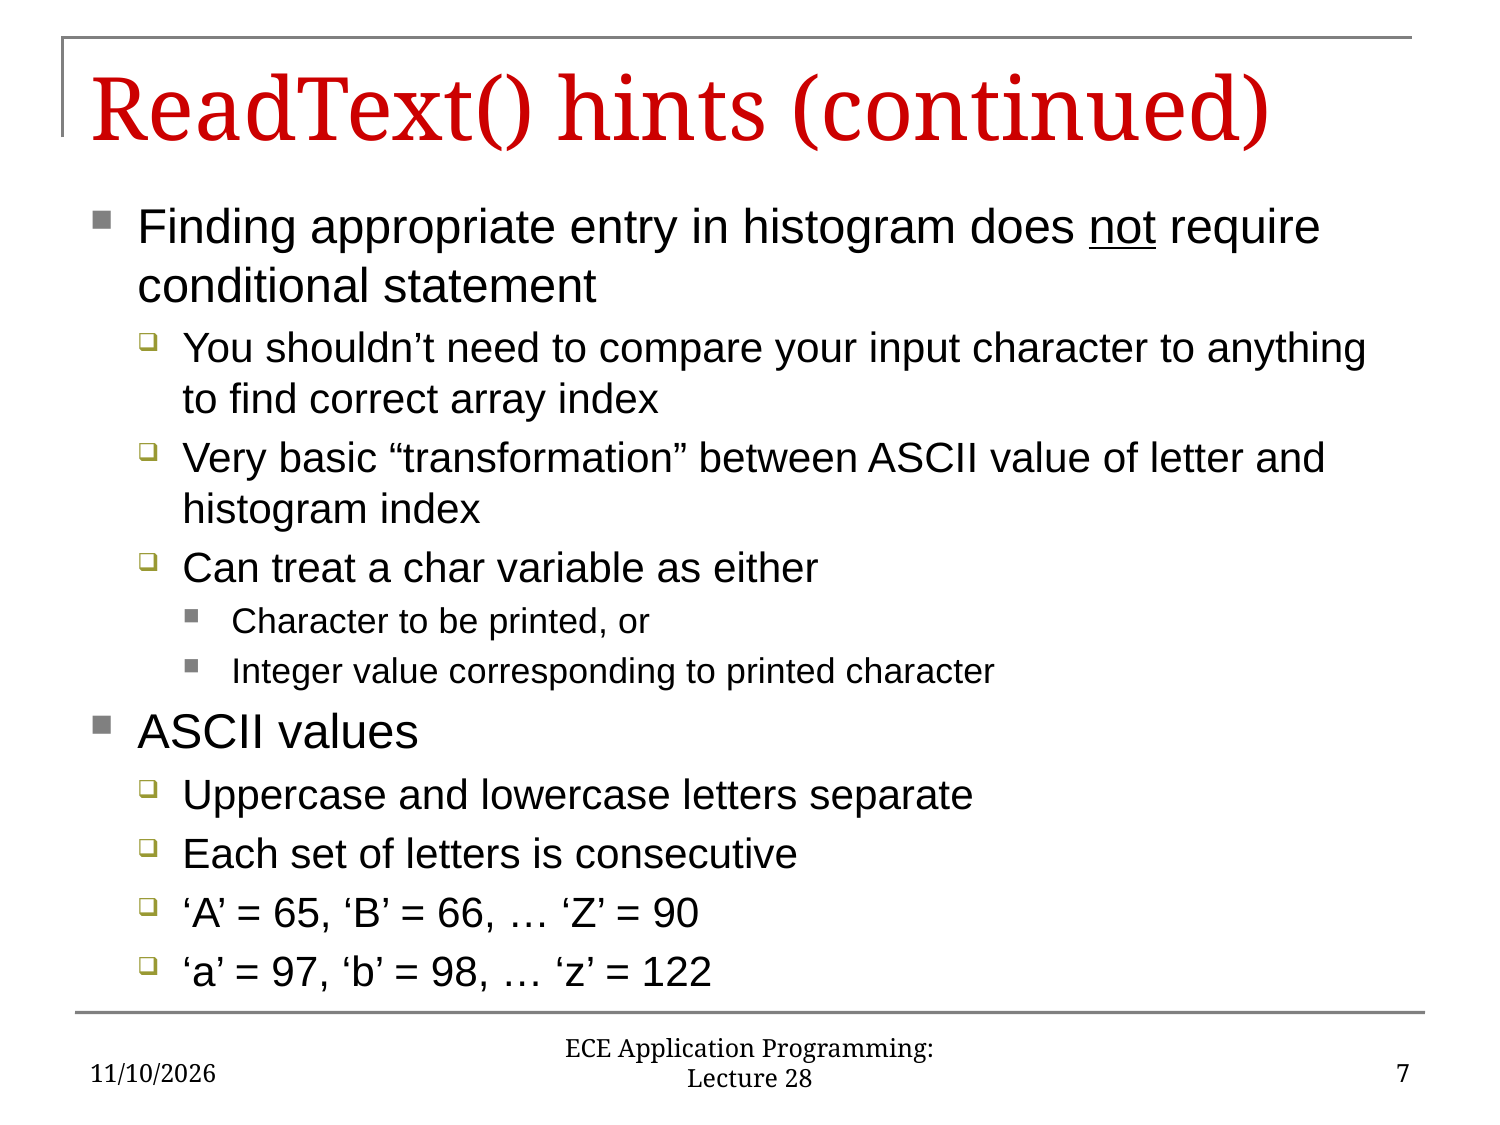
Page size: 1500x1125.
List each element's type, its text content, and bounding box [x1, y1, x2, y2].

slide_number 7 [1074, 1023, 1426, 1100]
footer ECE Application Programming: Lecture 28 [512, 1024, 988, 1101]
title ReadText() hints (continued) [75, 45, 1425, 163]
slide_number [74, 1023, 426, 1100]
list Finding appropriate entry in histogram does not require conditional statement You shouldn’t need to compare your input character to anything to find correct array index Very basic “transformation” between ASCII value of letter and histogram index Can treat a char variable as either Character to be printed, or Integer value corresponding to printed character ASCII values Uppercase and lowercase letters separate Each set of letters is consecutive ‘A’ = 65, ‘B’ = 66, … ‘Z’ = 90 ‘a’ = 97, ‘b’ = 98, … ‘z’ = 122 [75, 187, 1425, 1006]
